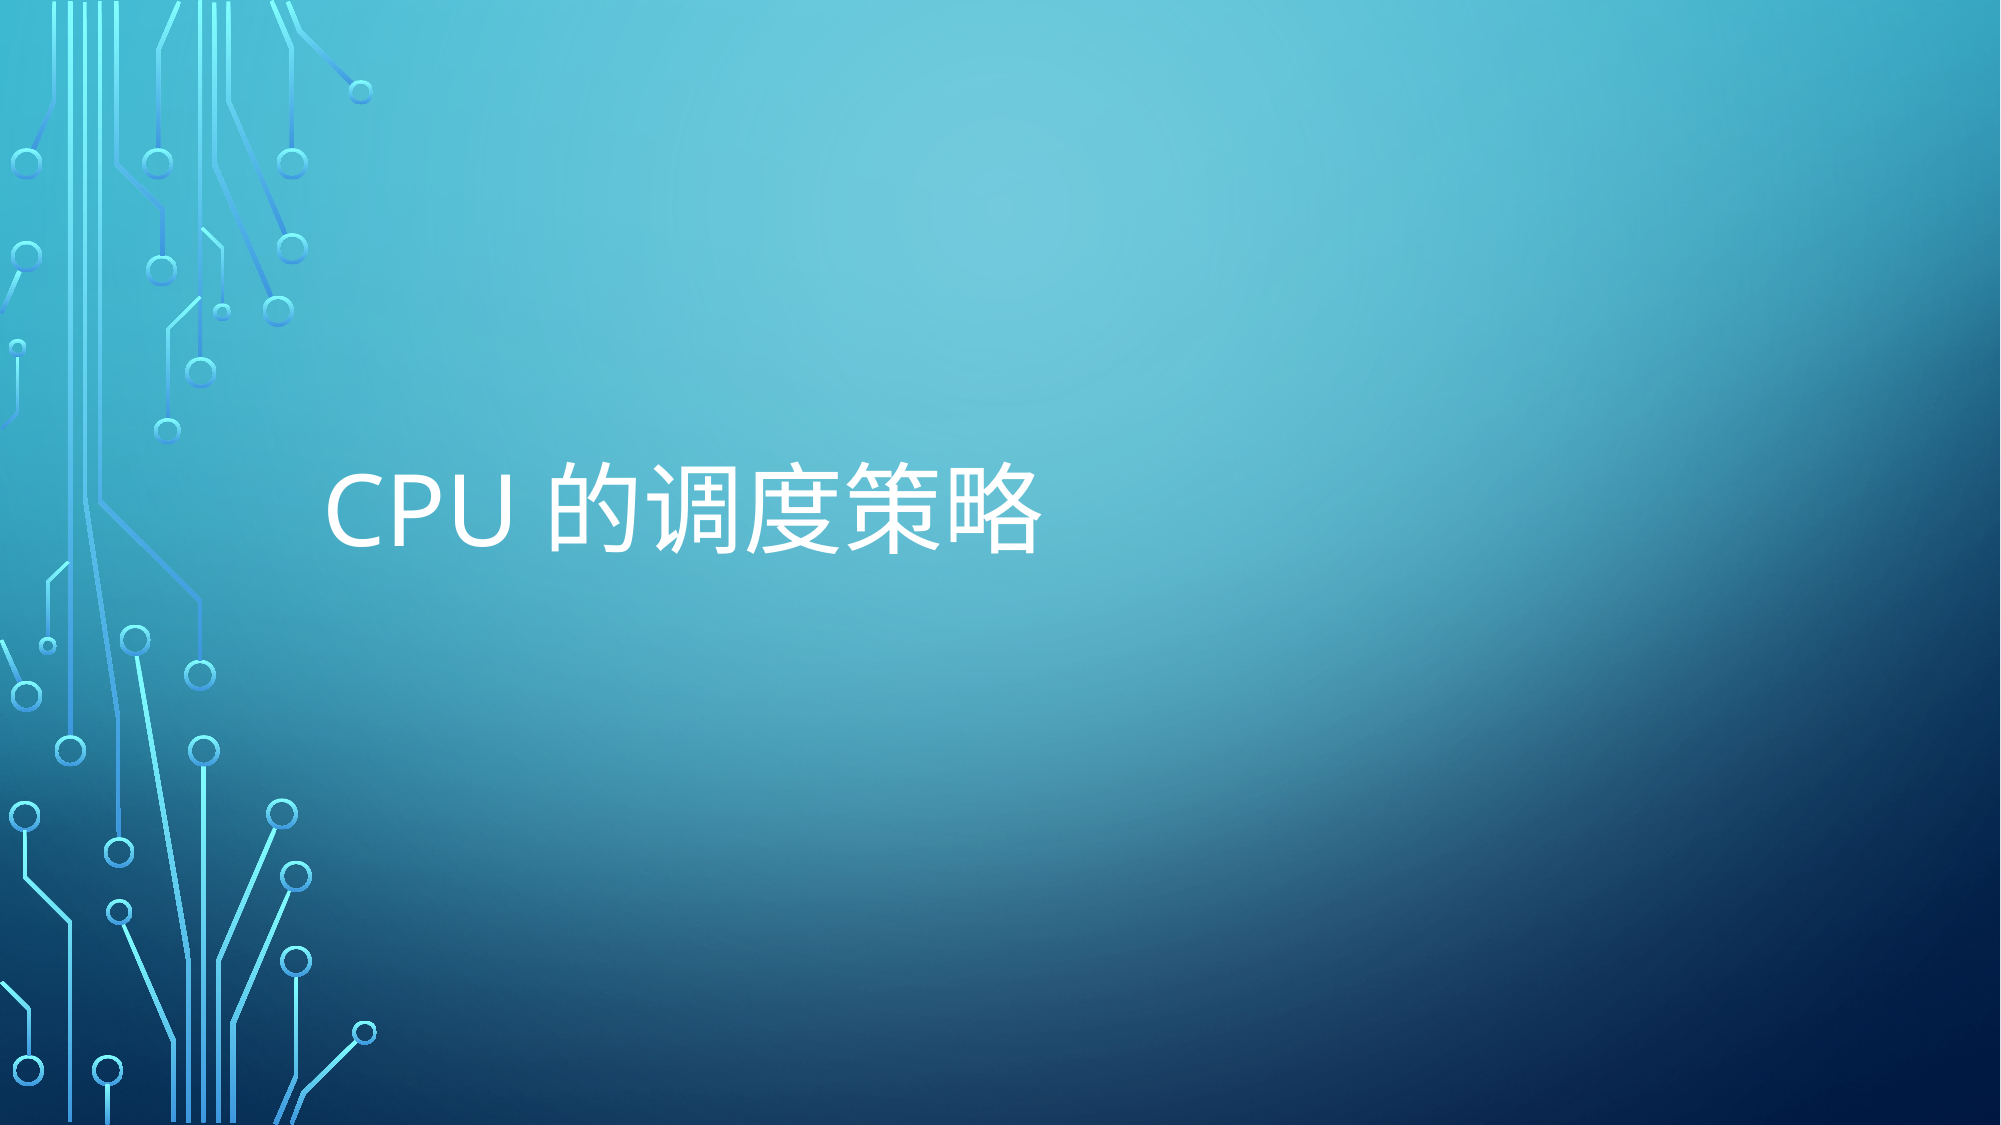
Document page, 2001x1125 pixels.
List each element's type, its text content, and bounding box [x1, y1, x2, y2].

title CPU的调度策略 [307, 184, 1750, 576]
